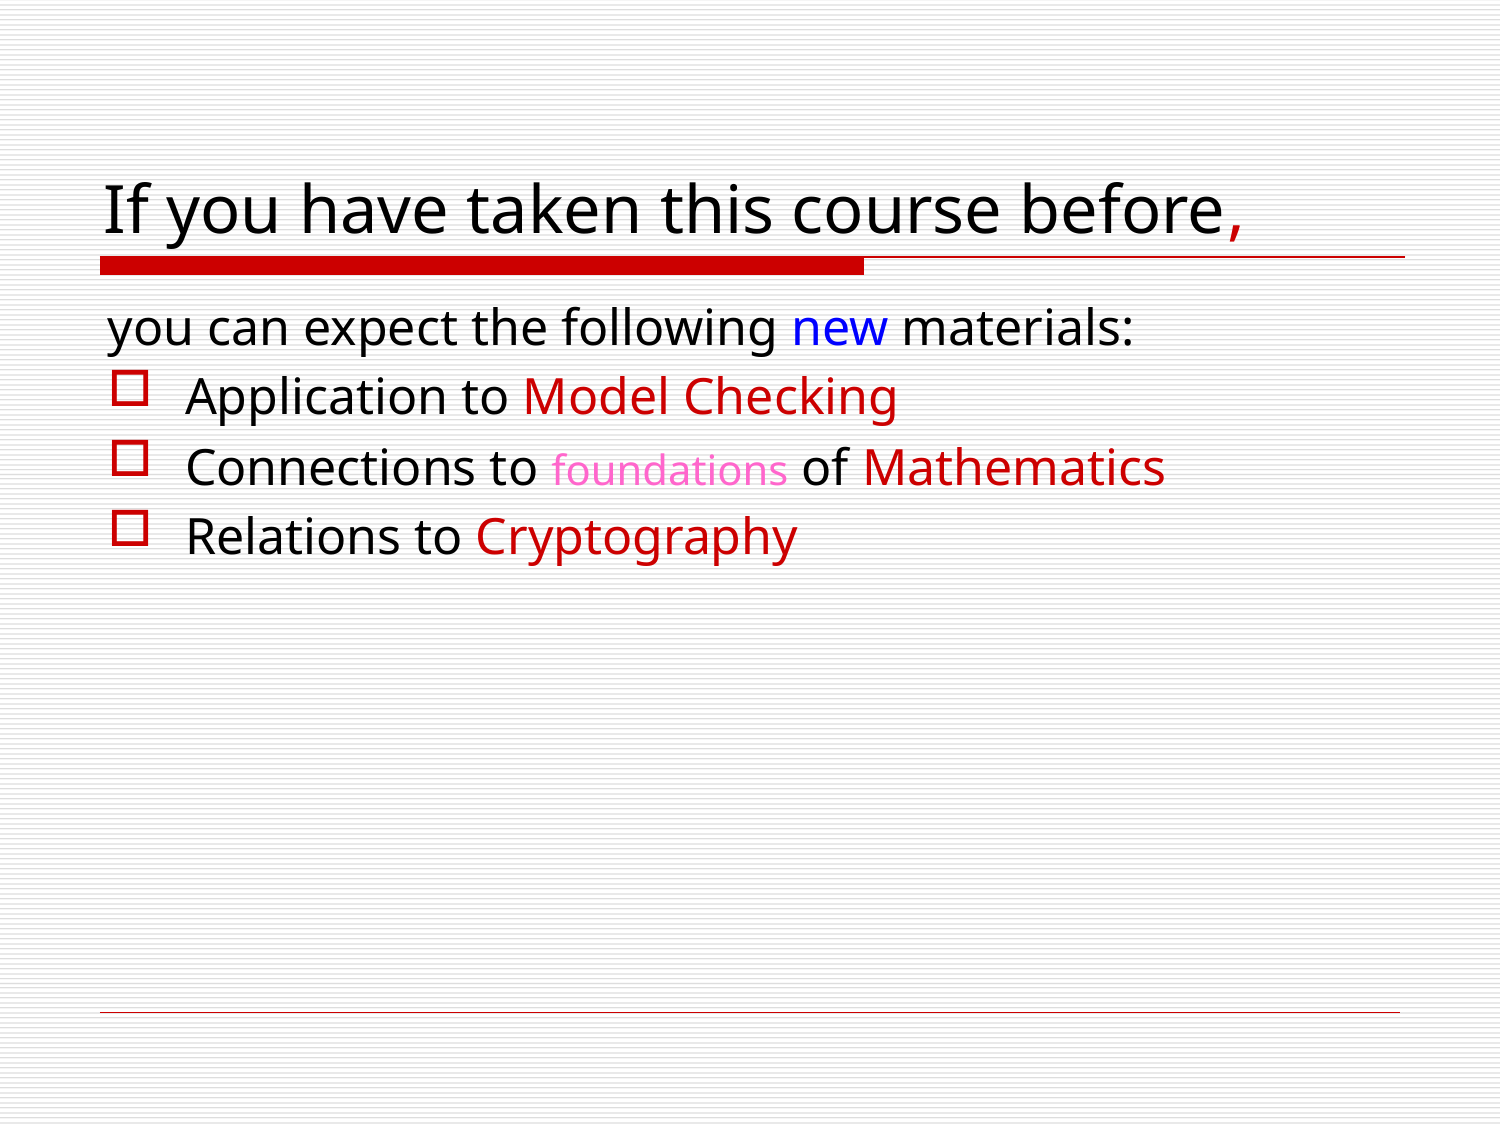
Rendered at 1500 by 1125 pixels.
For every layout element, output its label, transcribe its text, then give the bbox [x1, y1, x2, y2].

list you can expect the following new materials: Application to Model Checking Connections to foundations of Mathematics Relations to Cryptography [92, 287, 1406, 988]
title If you have taken this course before, [88, 54, 1401, 255]
picture [0, 0, 1500, 1125]
